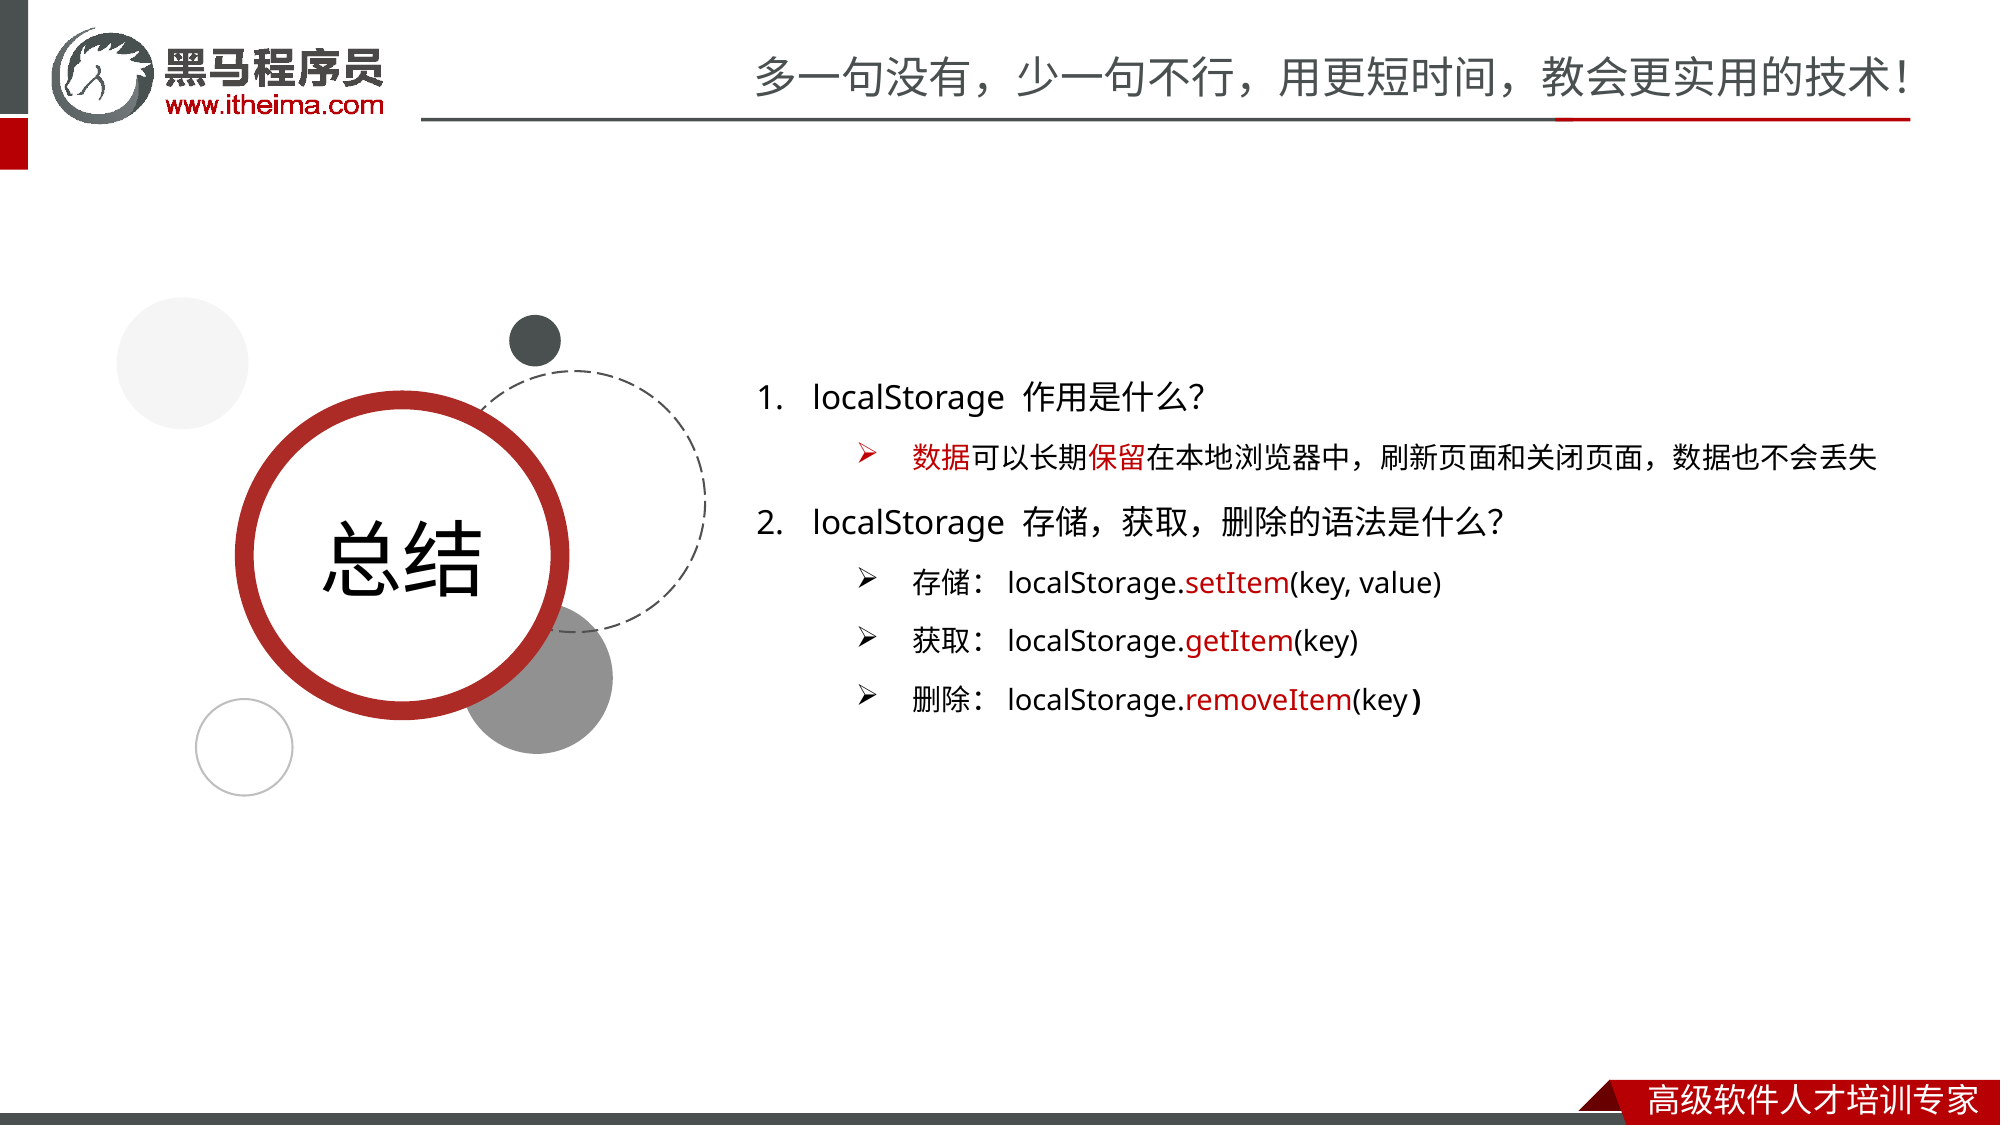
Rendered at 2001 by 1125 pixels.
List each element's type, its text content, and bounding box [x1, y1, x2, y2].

picture [50, 26, 384, 125]
list localStorage 作用是什么？ 数据可以长期保留在本地浏览器中，刷新页面和关闭页面，数据也不会丢失 localStorage 存储，获取，删除的语法是什么？ 存储：localStorage.setItem(key, value) 获取：localStorage.getItem(key) 删除：localStorage.removeItem(key) [653, 281, 2000, 920]
